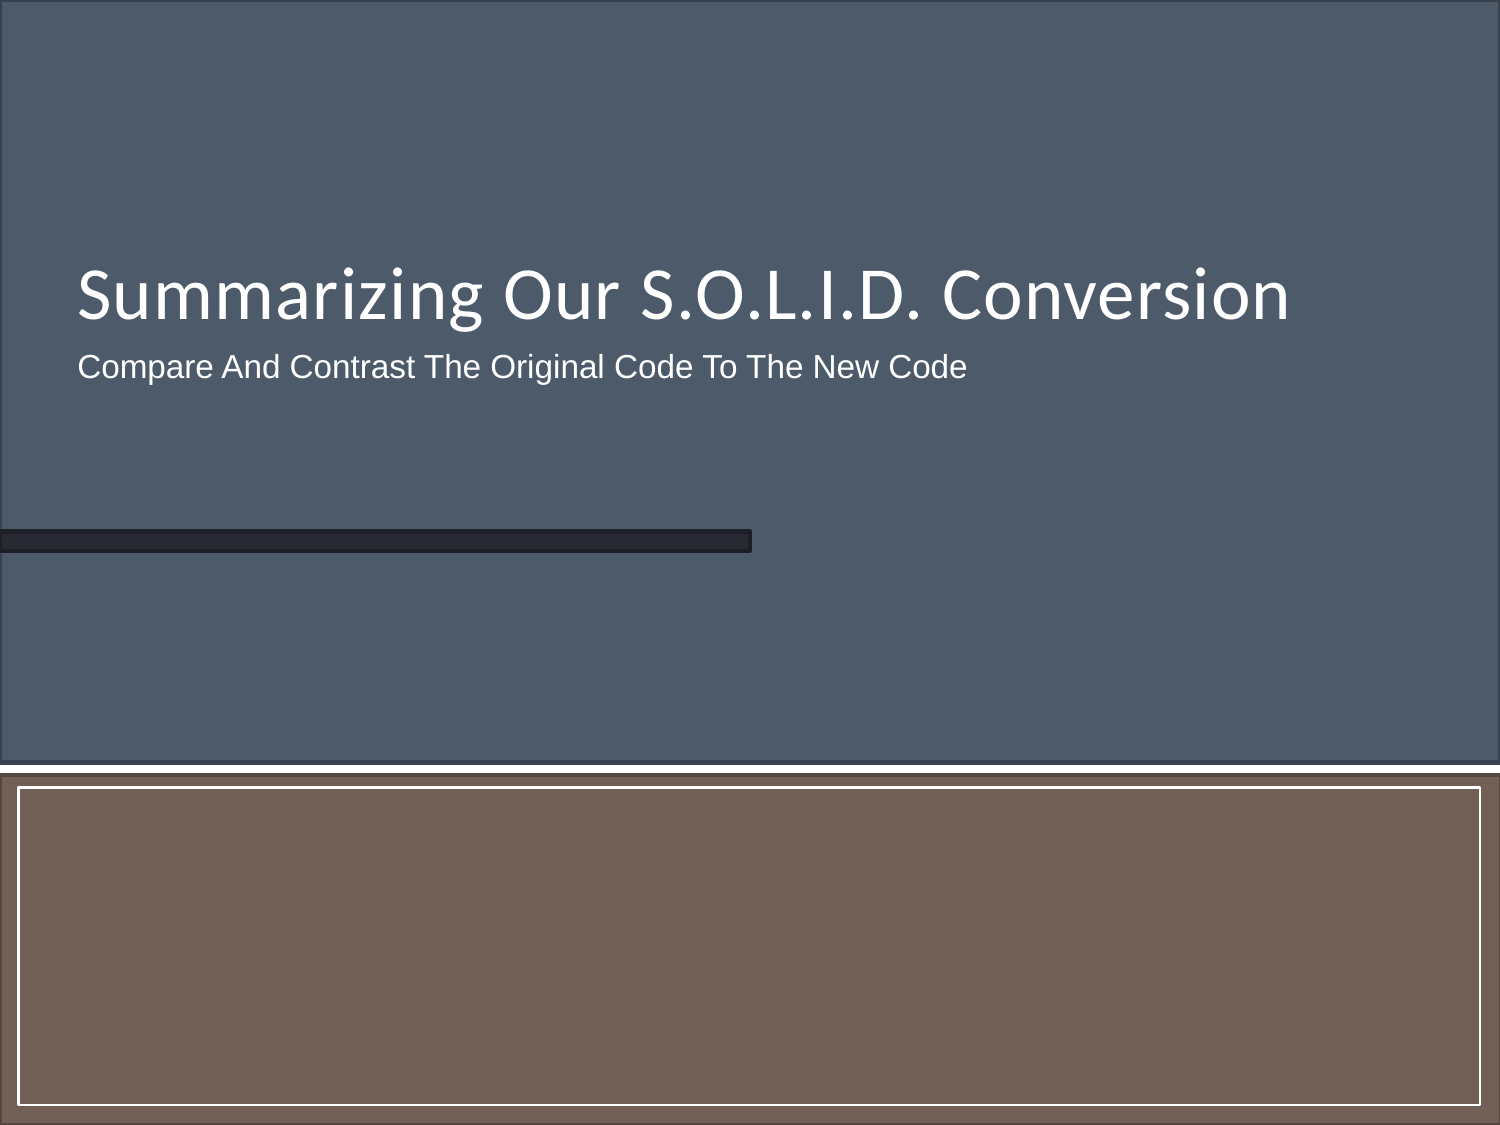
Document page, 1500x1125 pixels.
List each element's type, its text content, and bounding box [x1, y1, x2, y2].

text_box [16, 785, 1482, 1107]
text_box Compare And Contrast The Original Code To The New Code [62, 337, 1300, 393]
text_box [0, 529, 752, 553]
text_box [0, 0, 1500, 765]
text_box [0, 773, 1500, 1125]
text_box Summarizing Our S.O.L.I.D. Conversion [62, 237, 1475, 343]
